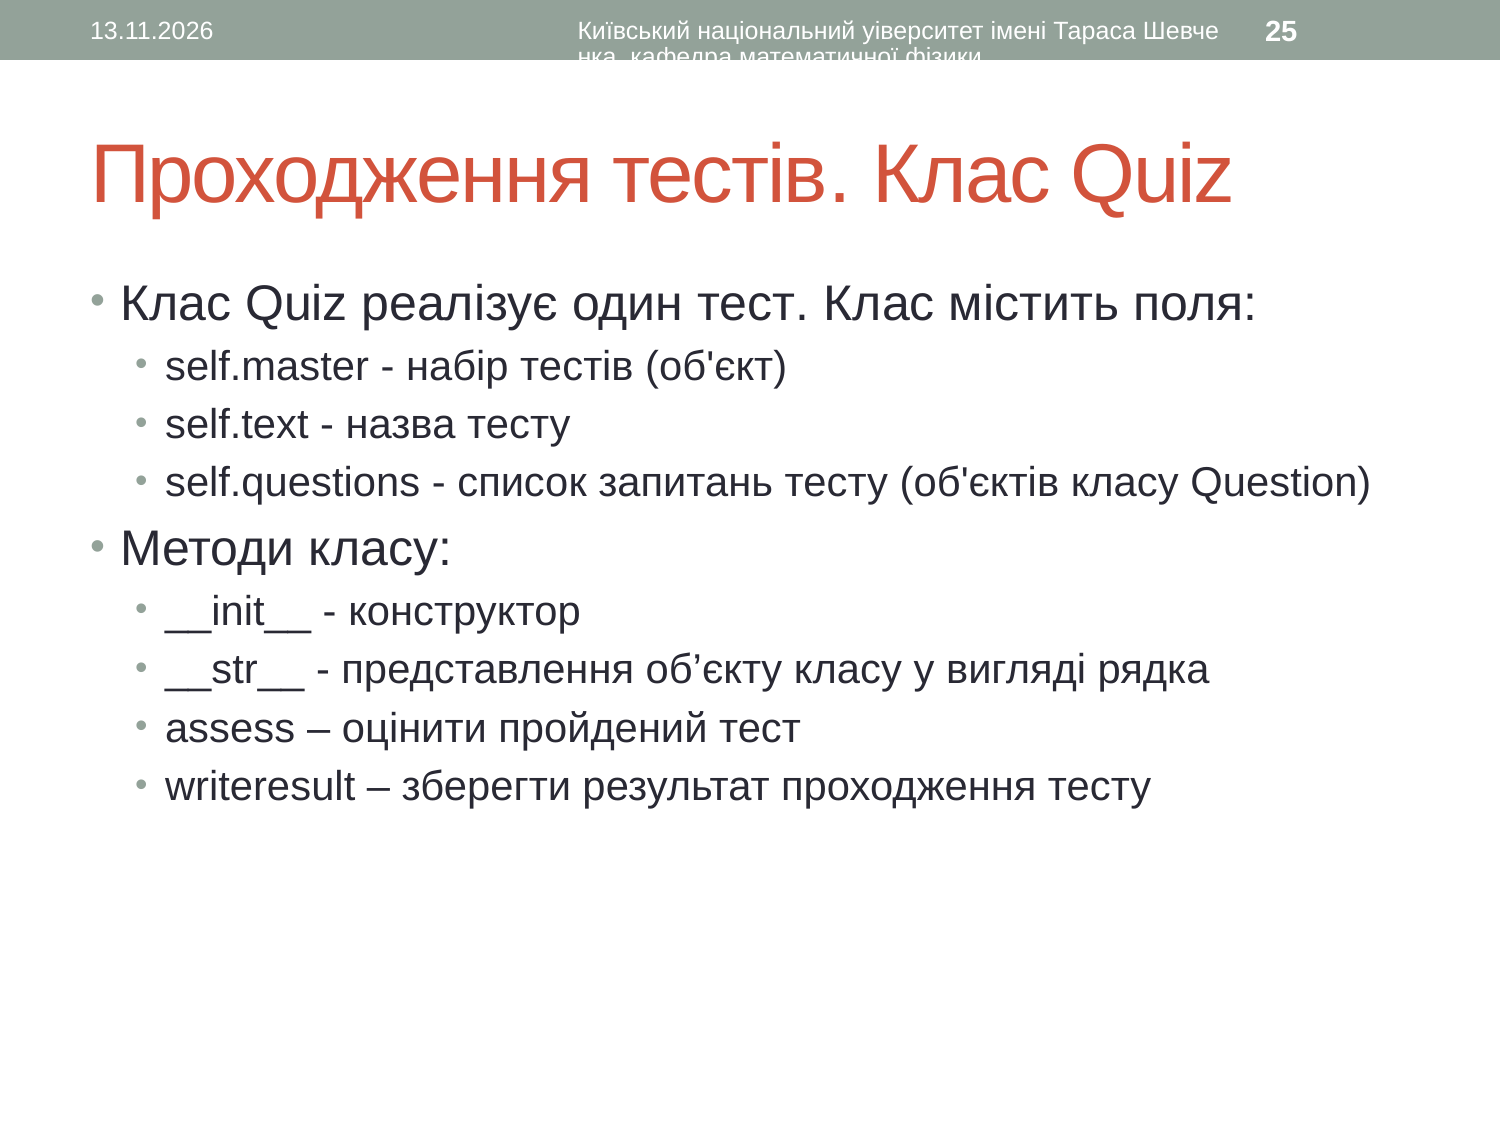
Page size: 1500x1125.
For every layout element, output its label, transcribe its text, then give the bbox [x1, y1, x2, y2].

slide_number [75, 3, 550, 57]
footer Київський національний уіверситет імені Тараса Шевченка, кафедра математичної фізики [562, 3, 1238, 57]
slide_number 25 [1250, 3, 1425, 57]
title Проходження тестів. Клас Quiz [75, 87, 1425, 250]
list Клас Quiz реалізує один тест. Клас містить поля: self.master - набір тестів (об'єкт) self.text - назва тесту self.questions - список запитань тесту (об'єктів класу Question) Методи класу: __init__ - конструктор __str__ - представлення об’єкту класу у вигляді рядка assess – оцінити пройдений тест writeresult – зберегти результат проходження тесту [75, 262, 1425, 1063]
